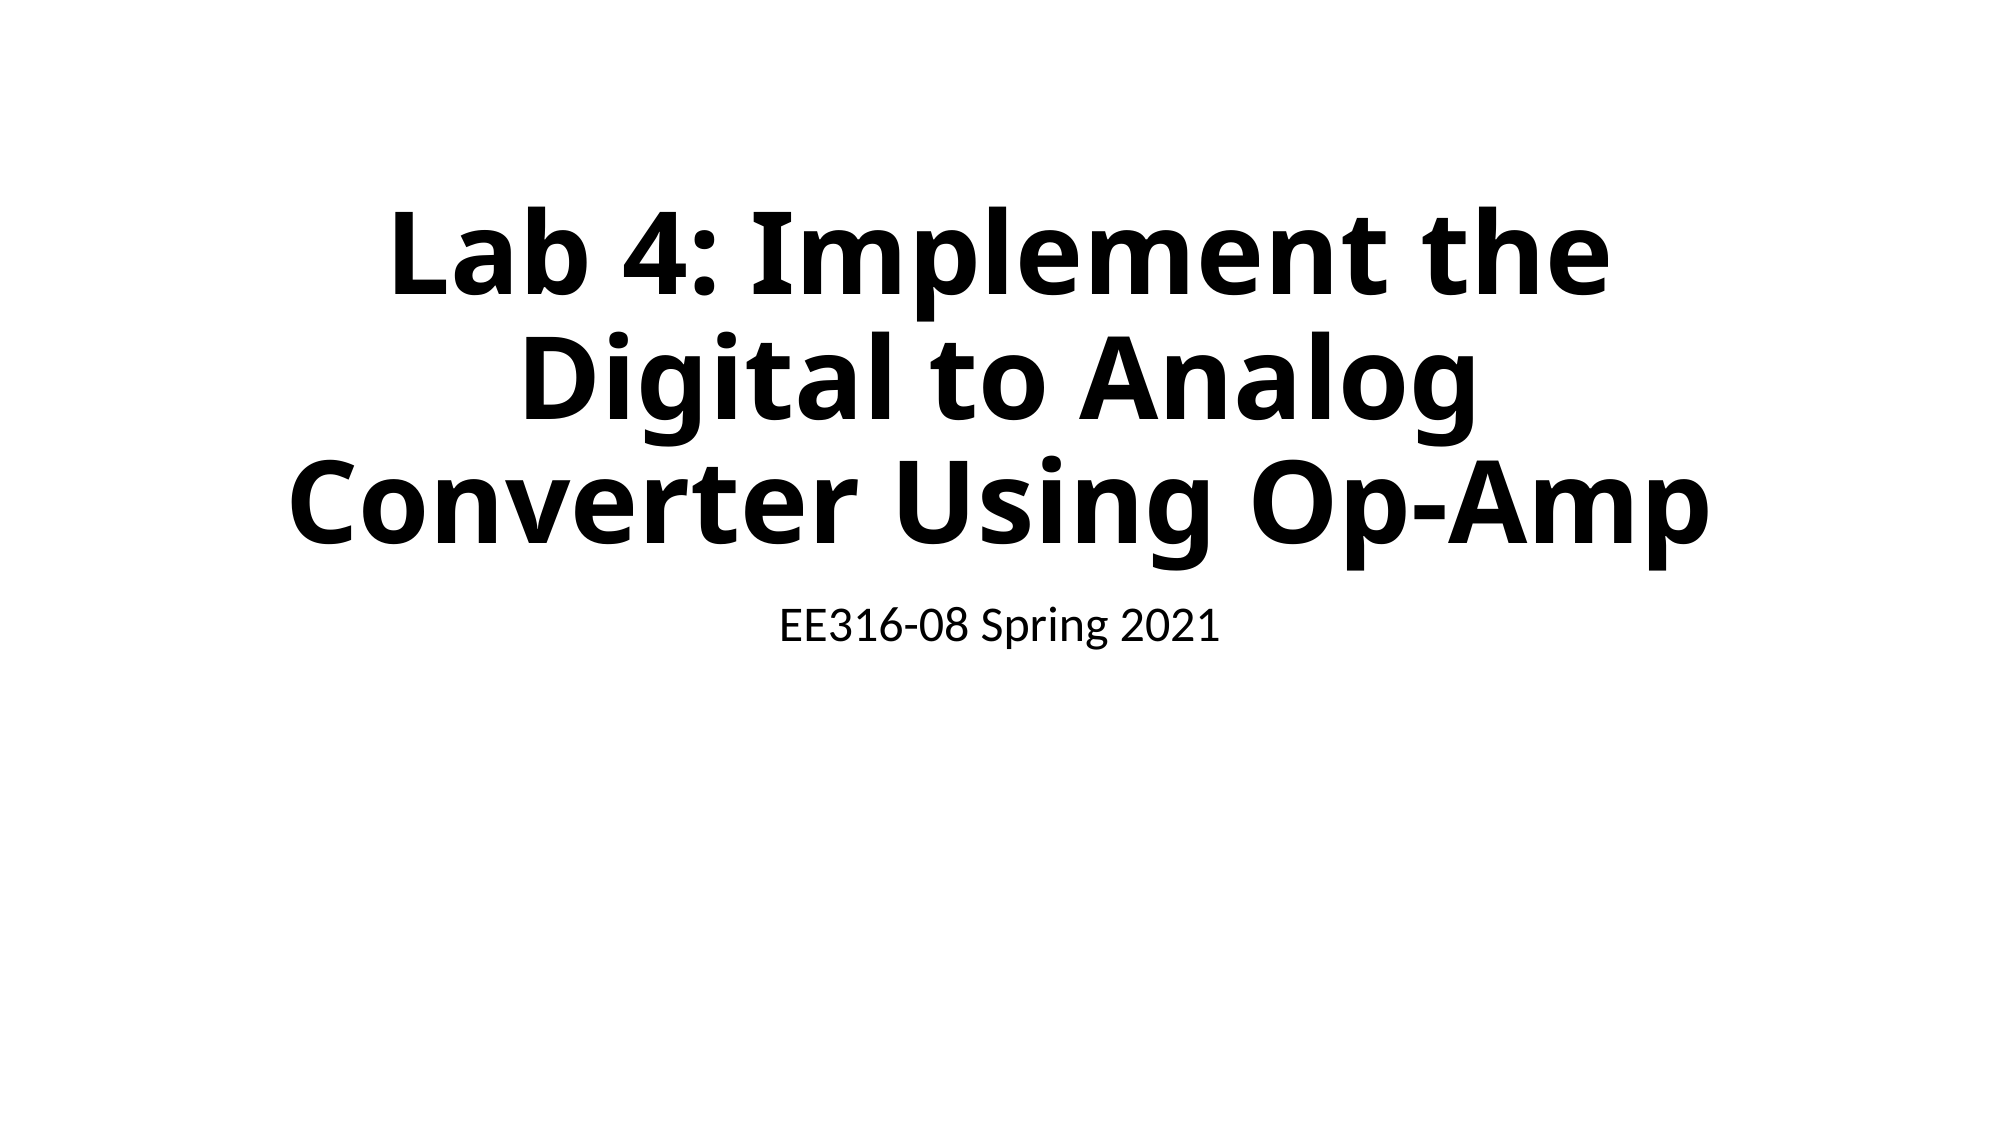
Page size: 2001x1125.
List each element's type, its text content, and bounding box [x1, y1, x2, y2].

subtitle EE316-08 Spring 2021 [249, 590, 1750, 863]
title Lab 4: Implement the Digital to Analog Converter Using Op-Amp [249, 184, 1750, 576]
